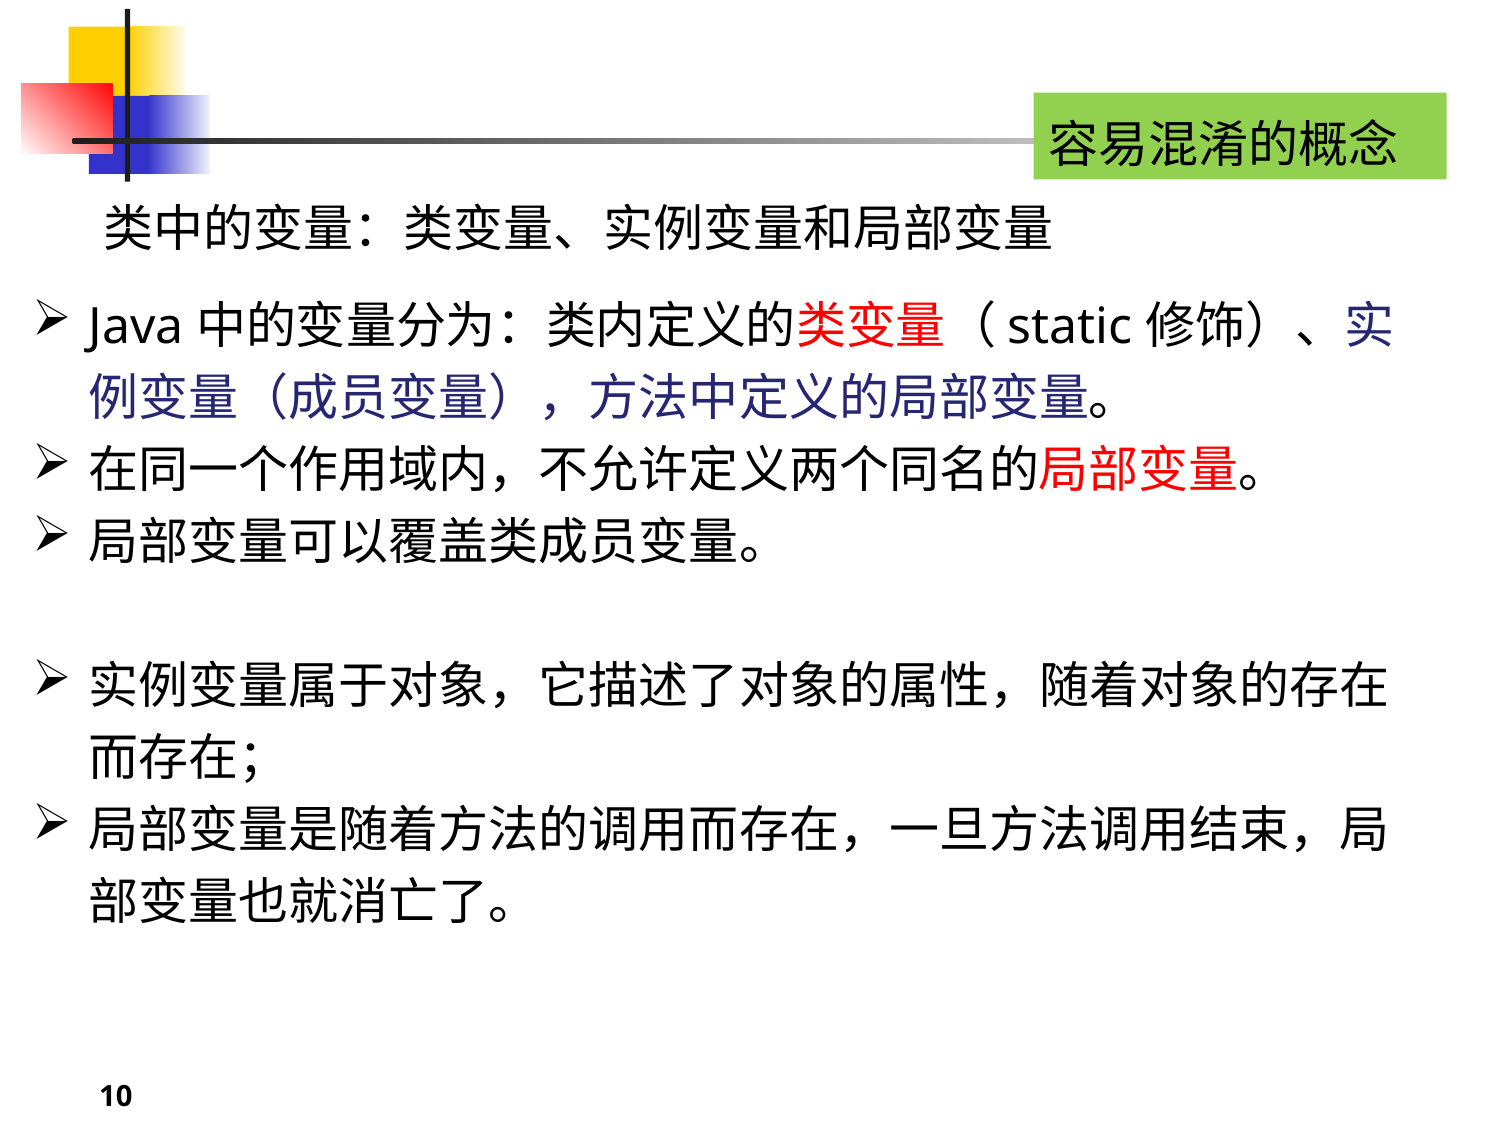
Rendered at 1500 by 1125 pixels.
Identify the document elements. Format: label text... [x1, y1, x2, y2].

text_box Java中的变量分为：类内定义的类变量（static修饰）、实例变量（成员变量），方法中定义的局部变量。 在同一个作用域内，不允许定义两个同名的局部变量。 局部变量可以覆盖类成员变量。 实例变量属于对象，它描述了对象的属性，随着对象的存在而存在； 局部变量是随着方法的调用而存在，一旦方法调用结束，局部变量也就消亡了。 [17, 274, 1447, 937]
text_box 类中的变量：类变量、实例变量和局部变量 [88, 176, 1116, 264]
text_box 容易混淆的概念 [1033, 92, 1447, 180]
slide_number 10 [0, 1050, 148, 1125]
